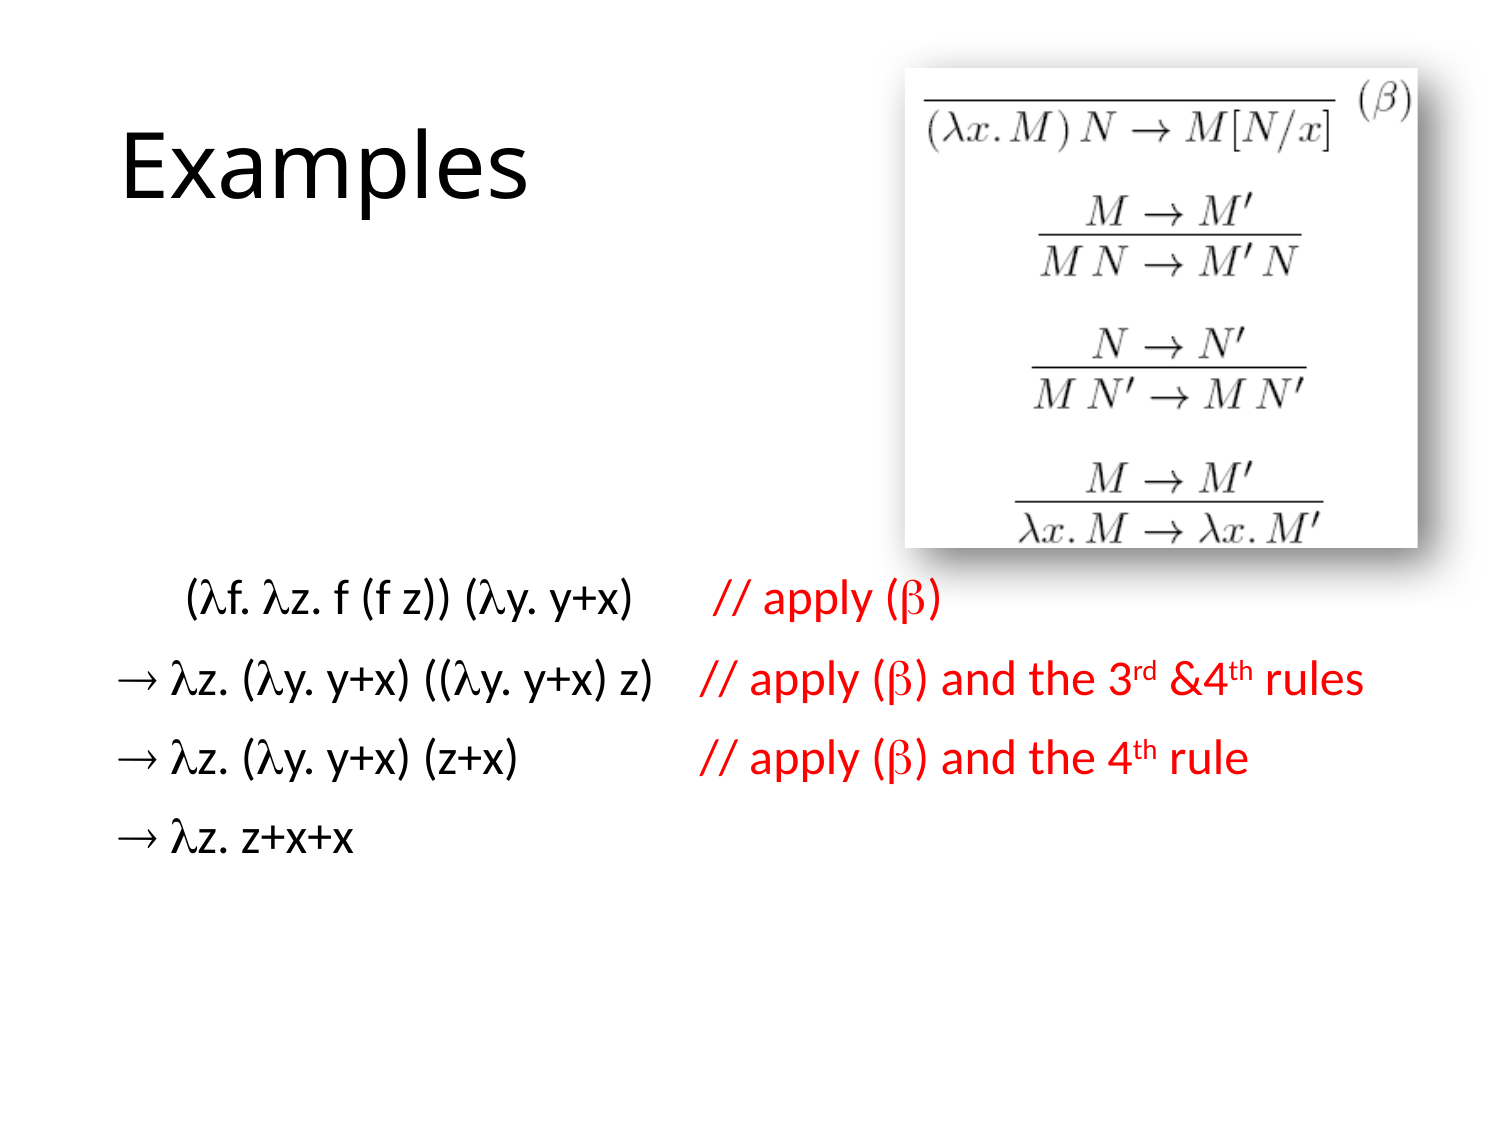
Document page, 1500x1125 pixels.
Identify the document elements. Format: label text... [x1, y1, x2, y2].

picture [904, 68, 1418, 548]
title Examples [103, 59, 916, 278]
list (f. z. f (f z)) (y. y+x) // apply ()  z. (y. y+x) ((y. y+x) z) // apply () and the 3rd &4th rules  z. (y. y+x) (z+x) // apply () and the 4th rule  z. z+x+x [103, 556, 1445, 958]
